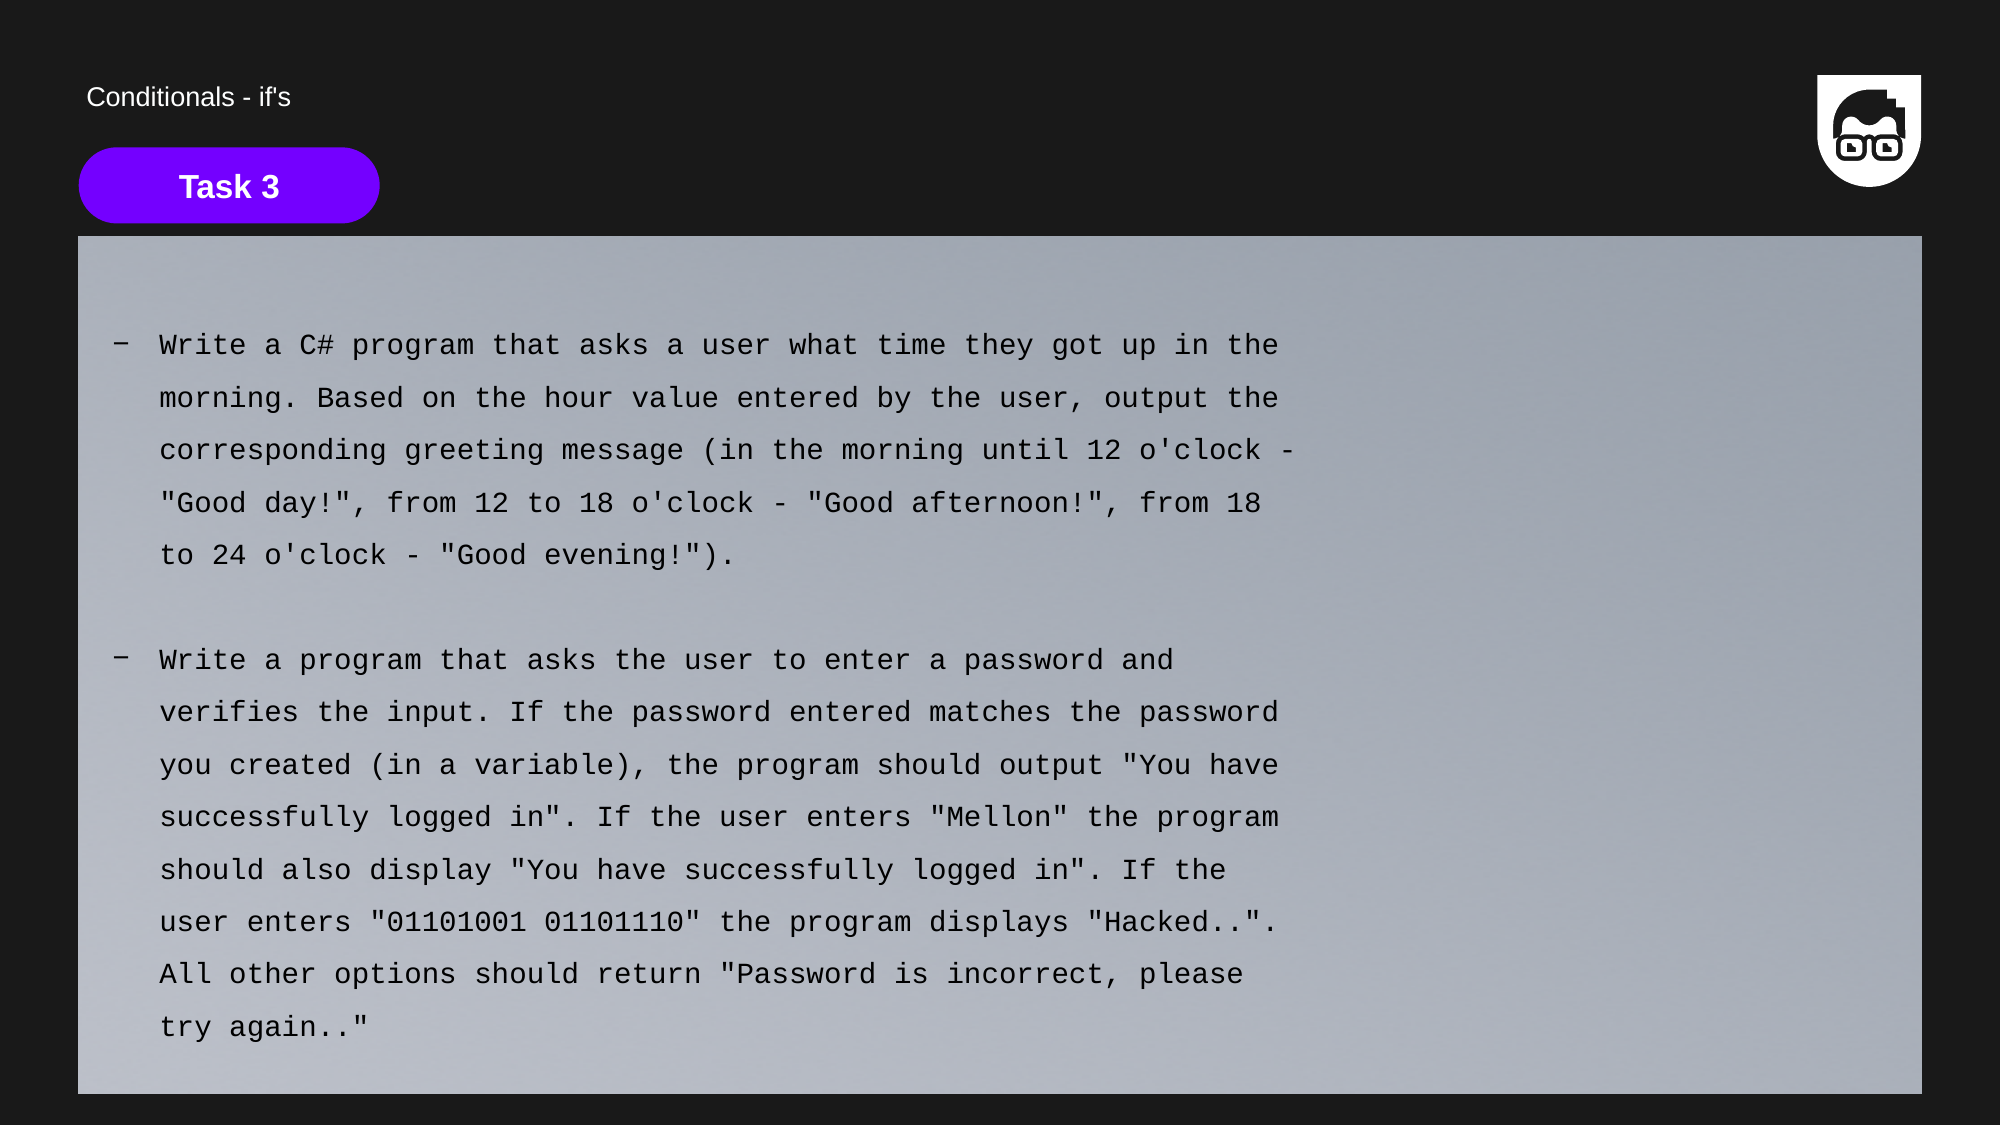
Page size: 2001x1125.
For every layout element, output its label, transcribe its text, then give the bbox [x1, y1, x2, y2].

list Conditionals - if's [78, 75, 1001, 151]
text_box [78, 147, 380, 224]
picture [78, 236, 1922, 1095]
